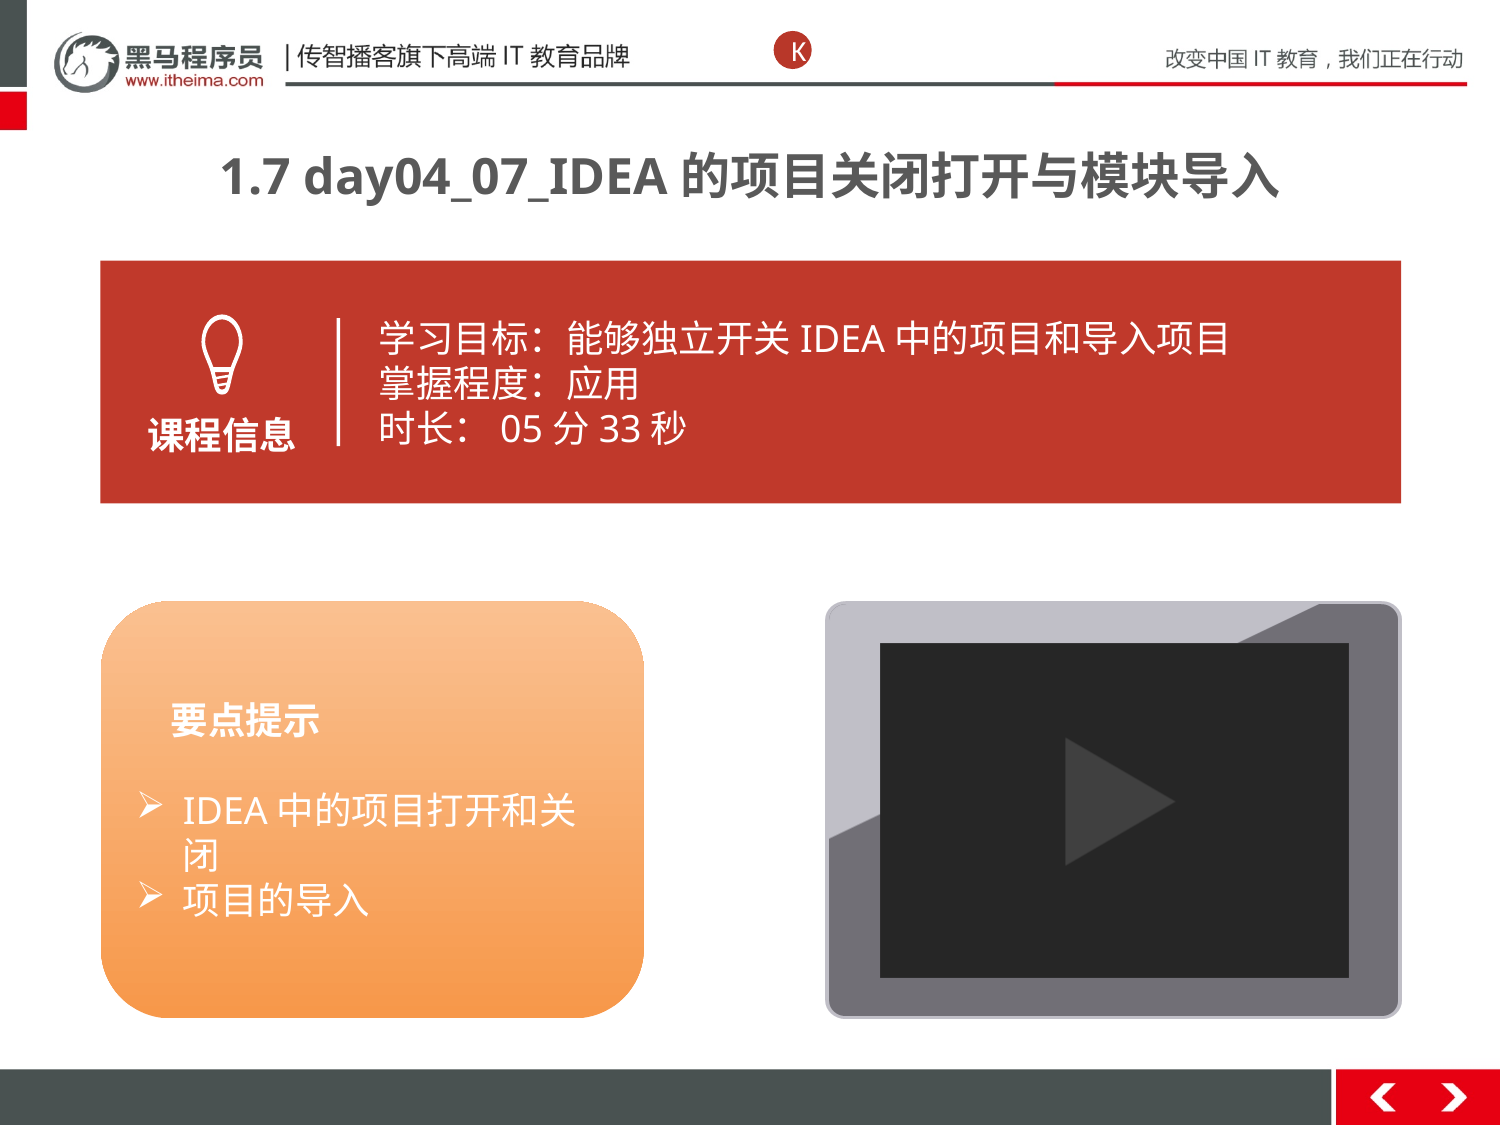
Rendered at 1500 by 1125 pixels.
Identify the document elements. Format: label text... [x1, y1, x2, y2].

text_box 要点提示 IDEA中的项目打开和关闭 项目的导入 [100, 601, 644, 1019]
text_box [130, 314, 314, 466]
text_box K [771, 28, 814, 72]
text_box 学习目标：能够独立开关IDEA中的项目和导入项目 掌握程度：应用 时长：05分33秒 [364, 307, 1258, 458]
picture [0, 209, 1500, 1125]
picture [0, 0, 1500, 137]
text_box [98, 258, 1403, 505]
text_box [335, 316, 342, 448]
text_box 1.7 day04_07_IDEA的项目关闭打开与模块导入 [0, 137, 1500, 209]
